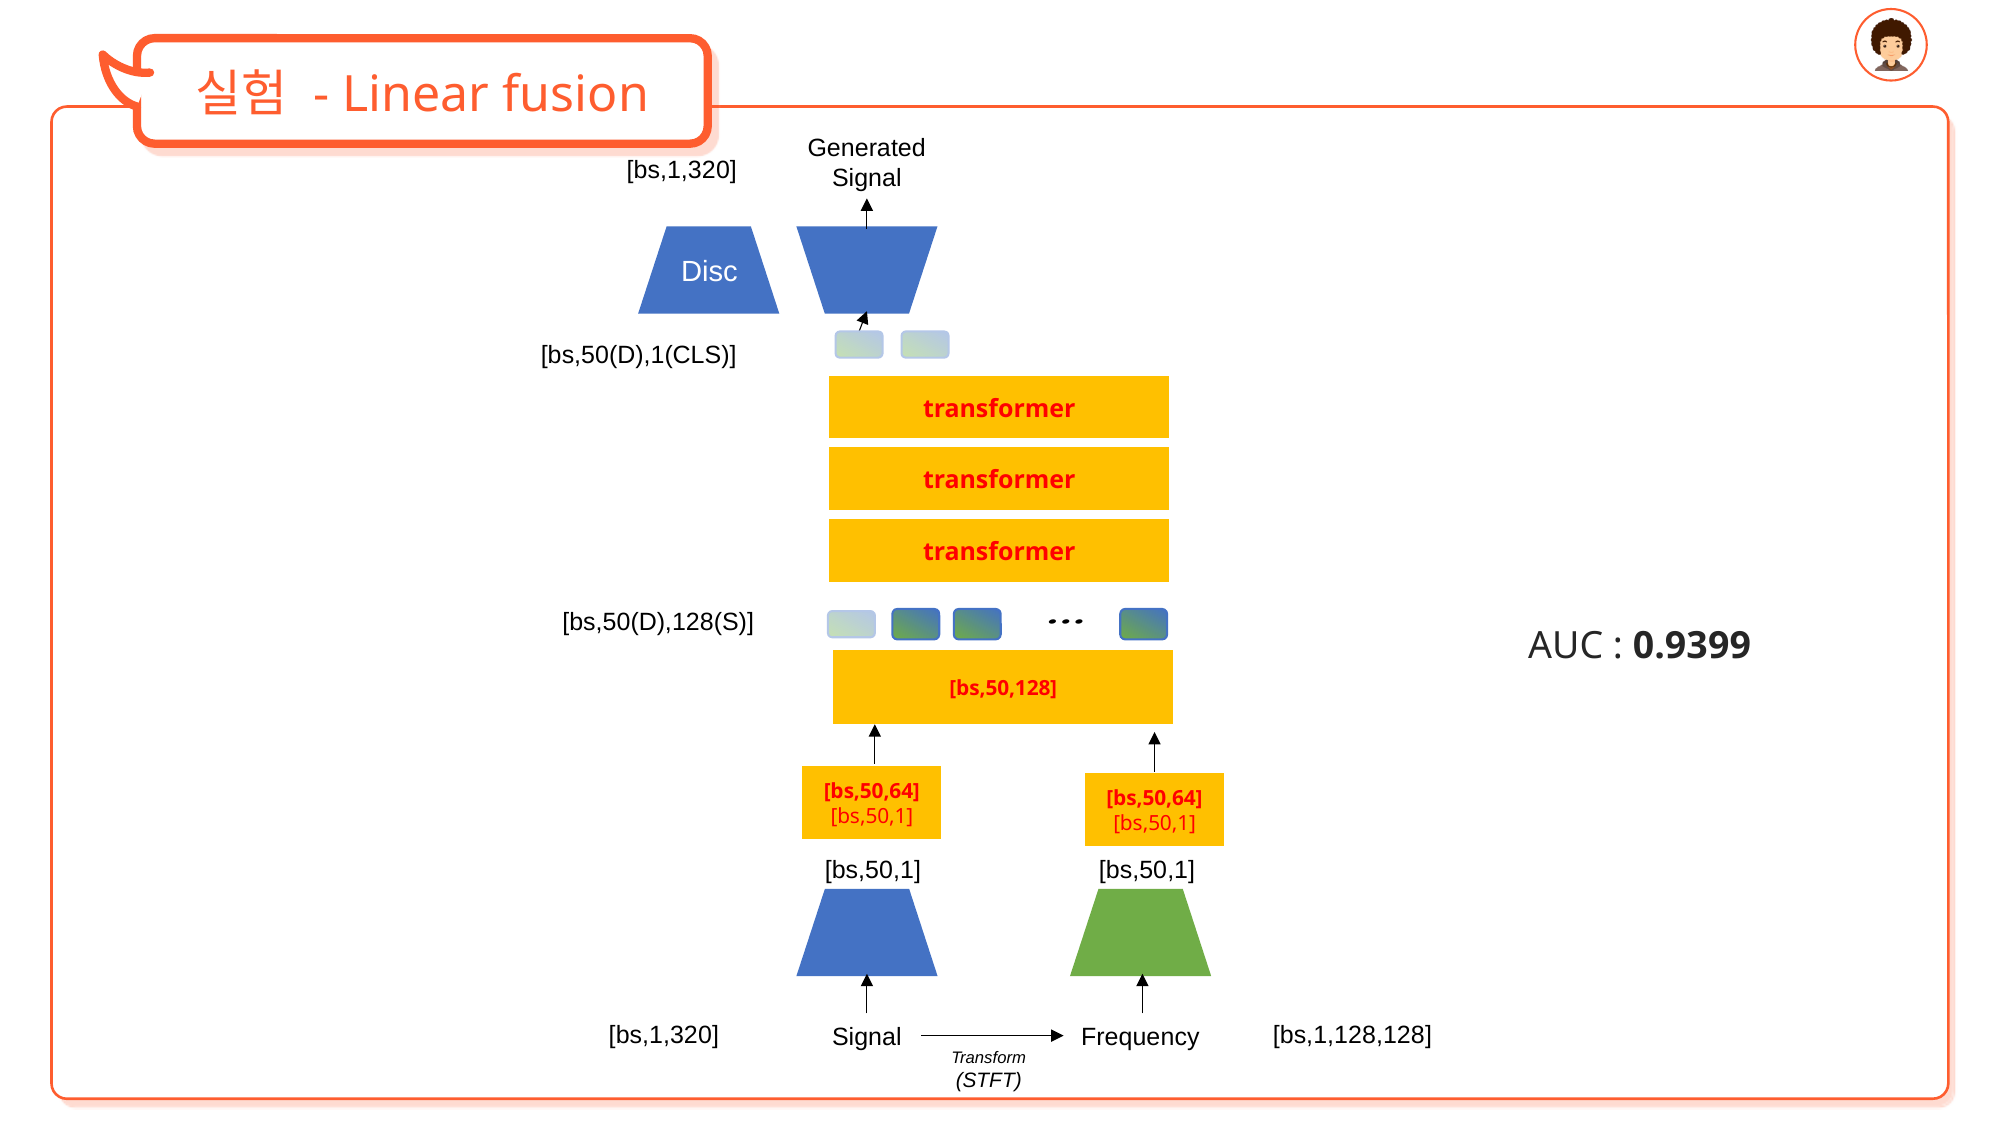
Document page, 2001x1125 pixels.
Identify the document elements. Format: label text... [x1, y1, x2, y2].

text_box [891, 607, 941, 641]
text_box [798, 892, 936, 975]
text_box [900, 330, 950, 359]
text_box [1855, 8, 1927, 81]
text_box Generated Signal [789, 123, 944, 199]
text_box [101, 53, 152, 108]
text_box Frequency [1063, 1013, 1218, 1058]
text_box [bs,50,128] [835, 652, 1172, 722]
text_box transformer [831, 377, 1168, 437]
text_box transformer [831, 448, 1168, 509]
text_box [bs,50(D),1(CLS)] [523, 331, 752, 376]
text_box AUC : 0.9399 [1513, 613, 1927, 674]
text_box transformer [831, 520, 1168, 580]
text_box [952, 607, 1002, 641]
text_box [bs,50,1] [1063, 846, 1211, 892]
text_box [bs,1,320] [523, 145, 752, 191]
text_box [bs,50,64] [bs,50,1] [803, 767, 940, 838]
text_box [639, 227, 778, 313]
text_box [1071, 892, 1210, 975]
text_box 실험 - Linear fusion [135, 37, 709, 145]
text_box Transform (STFT) [934, 1039, 1044, 1100]
text_box [834, 330, 884, 359]
text_box Disc [666, 244, 789, 295]
text_box [bs,1,128,128] [1254, 1010, 1447, 1056]
text_box [bs,50,64] [bs,50,1] [1086, 774, 1223, 845]
text_box [1119, 607, 1169, 641]
text_box [bs,50(D),128(S)] [540, 597, 770, 643]
text_box [798, 227, 936, 313]
text_box [50, 105, 1950, 1100]
text_box [bs,1,320] [587, 1010, 734, 1056]
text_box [858, 311, 867, 332]
text_box [bs,50,1] [789, 846, 936, 892]
text_box Signal [812, 1013, 922, 1058]
text_box [826, 610, 876, 639]
